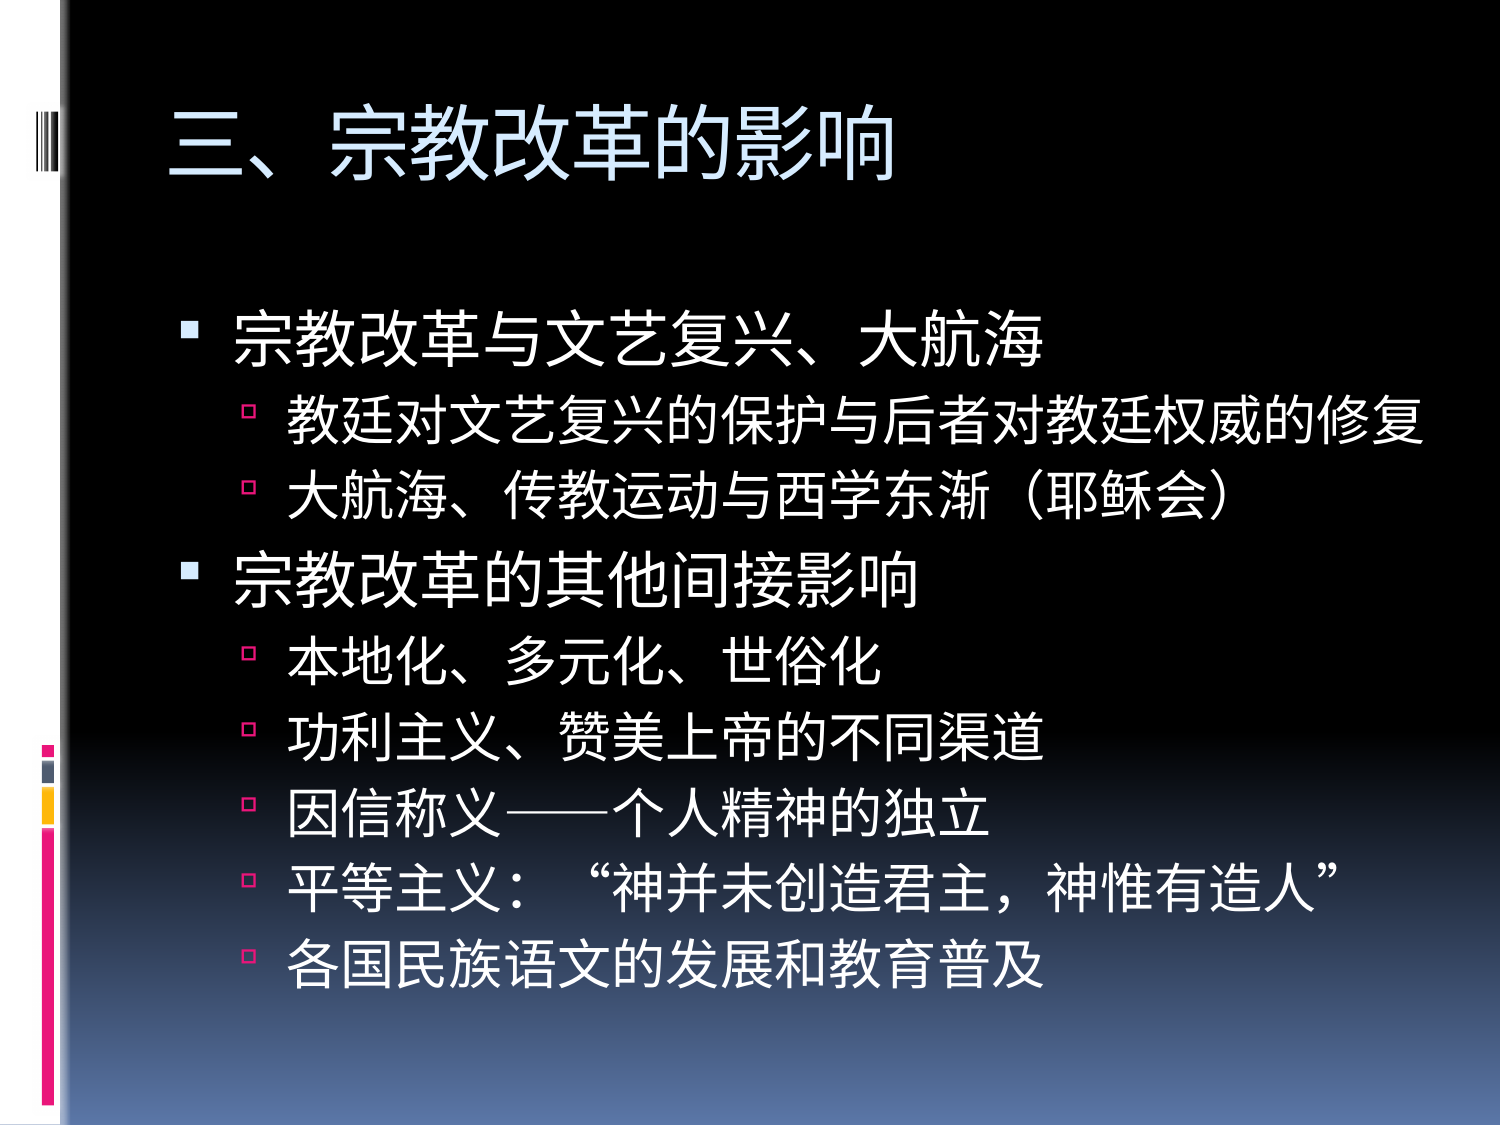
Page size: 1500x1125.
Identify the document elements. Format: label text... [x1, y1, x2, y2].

list 宗教改革与文艺复兴、大航海 教廷对文艺复兴的保护与后者对教廷权威的修复 大航海、传教运动与西学东渐（耶稣会） 宗教改革的其他间接影响 本地化、多元化、世俗化 功利主义、赞美上帝的不同渠道 因信称义——个人精神的独立 平等主义：“神并未创造君主，神惟有造人” 各国民族语文的发展和教育普及 [150, 292, 1447, 1043]
title 三、宗教改革的影响 [150, 83, 1425, 234]
